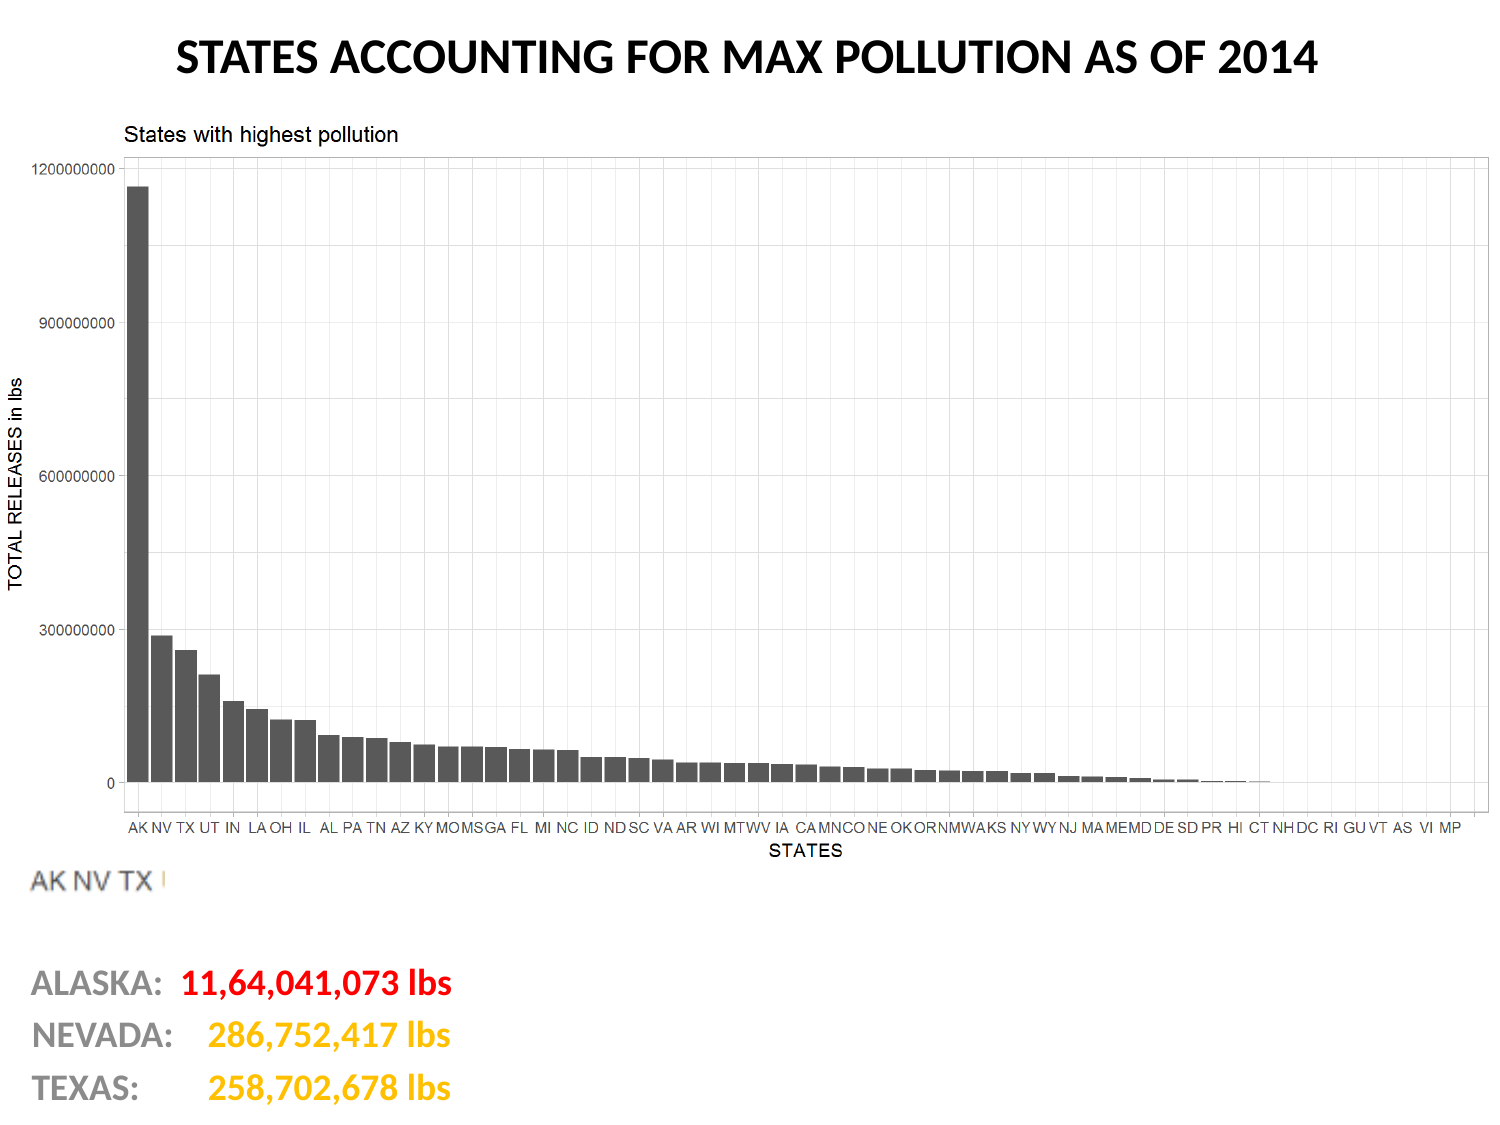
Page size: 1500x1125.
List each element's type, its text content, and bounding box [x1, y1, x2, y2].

subtitle ALASKA: 11,64,041,073 lbs NEVADA: 286,752,417 lbs TEXAS: 258,702,678 lbs [0, 950, 858, 1125]
title STATES ACCOUNTING FOR MAX POLLUTION AS OF 2014 [22, 0, 1473, 114]
picture [0, 115, 1498, 926]
